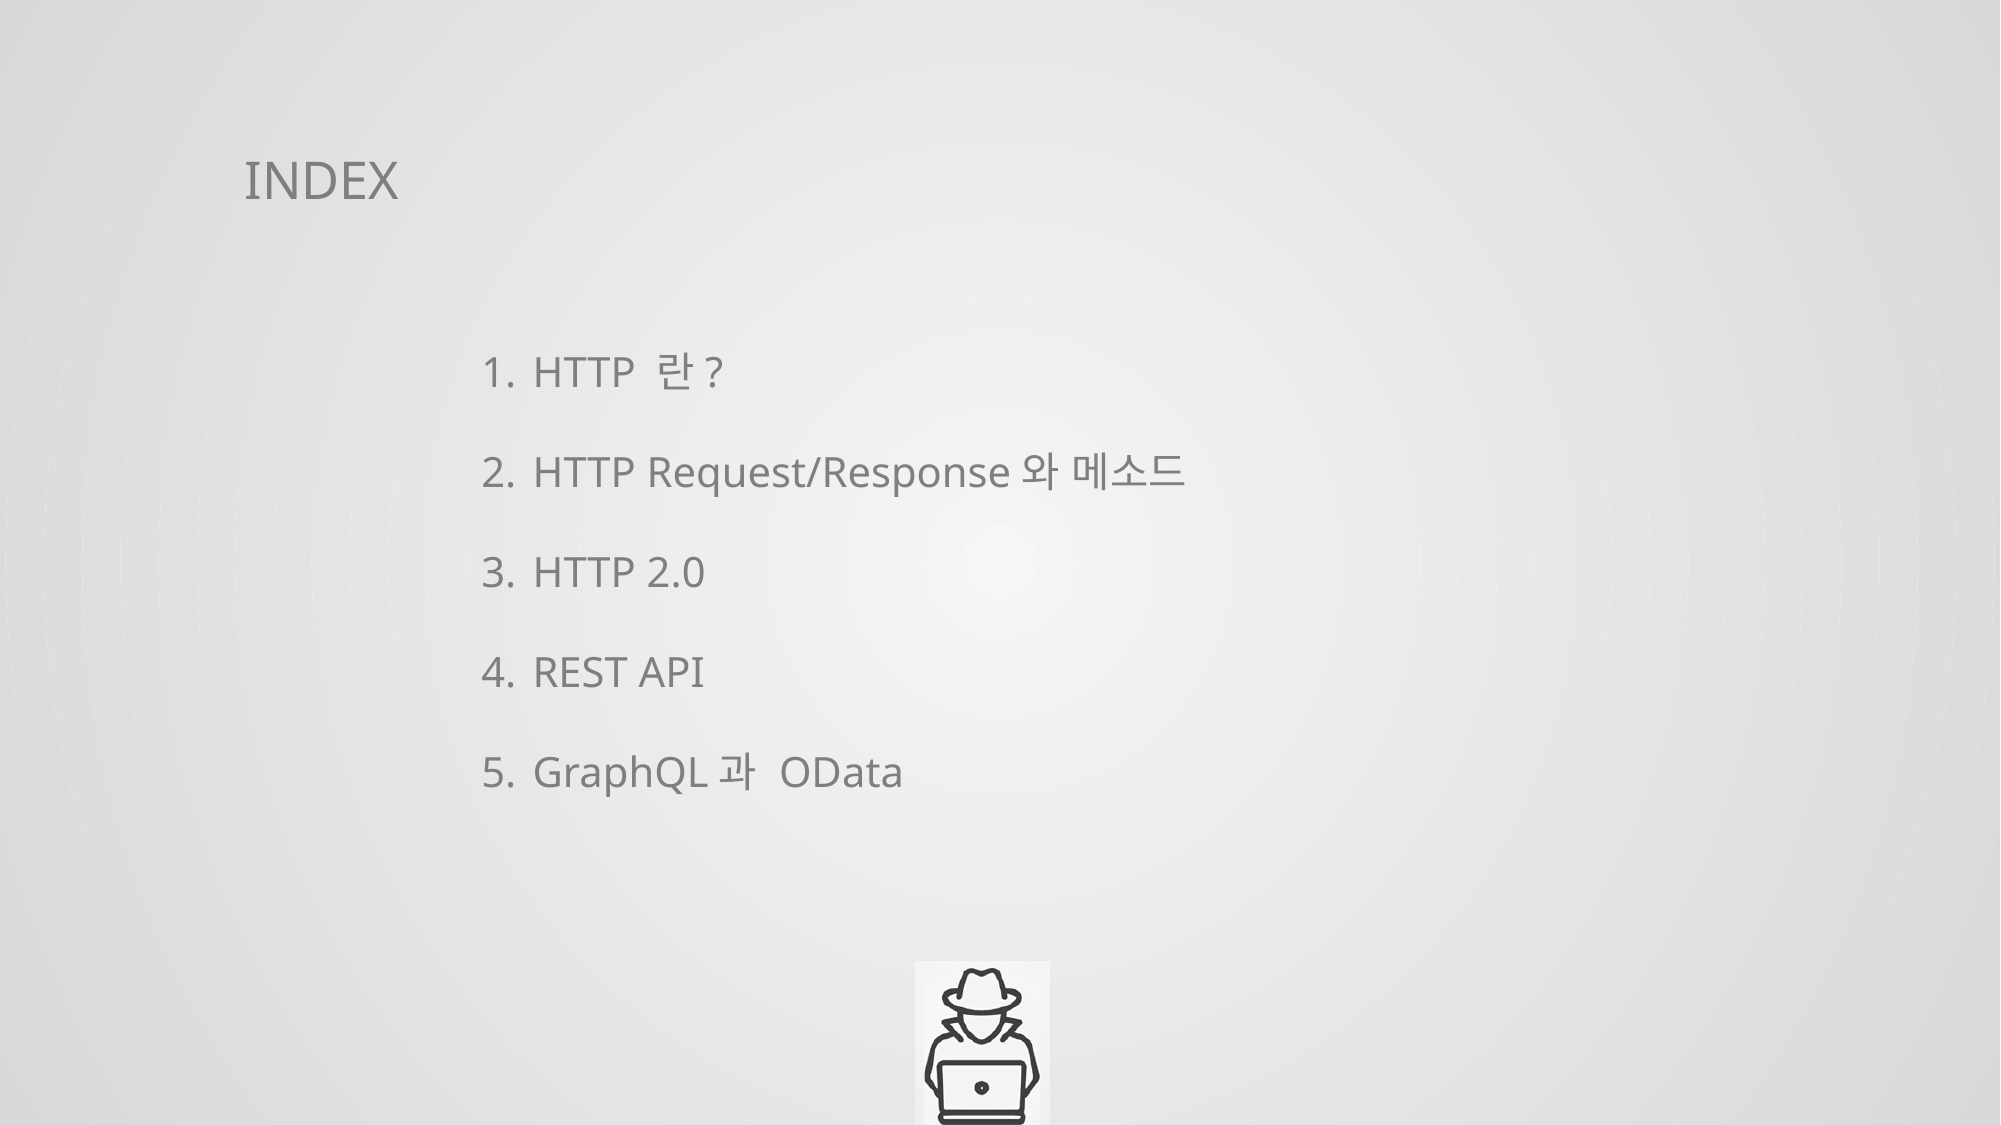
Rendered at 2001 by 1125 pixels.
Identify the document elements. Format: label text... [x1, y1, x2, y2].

text_box HTTP 란? HTTP Request/Response와 메소드 HTTP 2.0 REST API GraphQL과 OData [461, 337, 1685, 921]
picture [915, 960, 1051, 1125]
text_box INDEX [229, 139, 462, 218]
